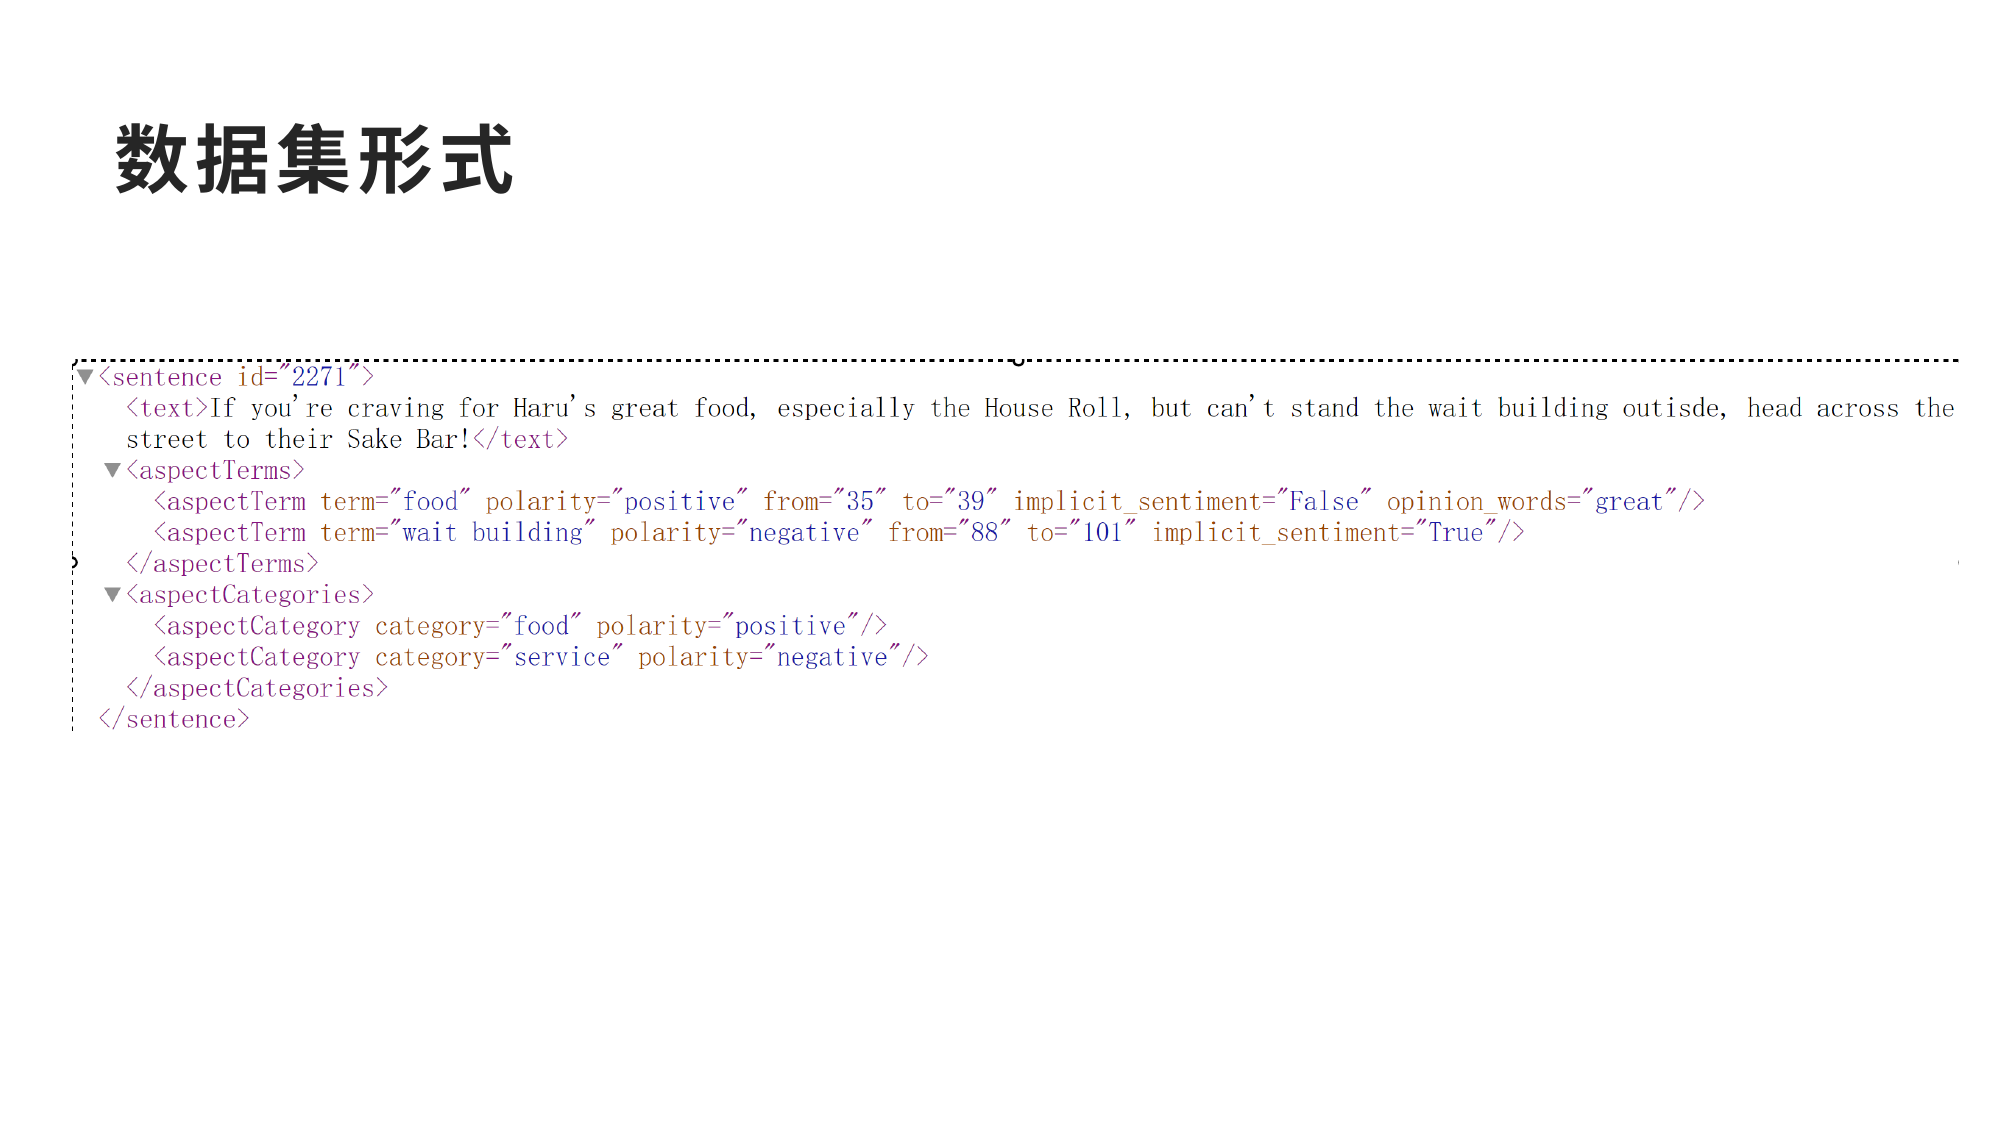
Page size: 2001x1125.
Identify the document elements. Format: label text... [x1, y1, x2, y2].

picture [72, 359, 1959, 732]
title 数据集形式 [99, 99, 1900, 216]
